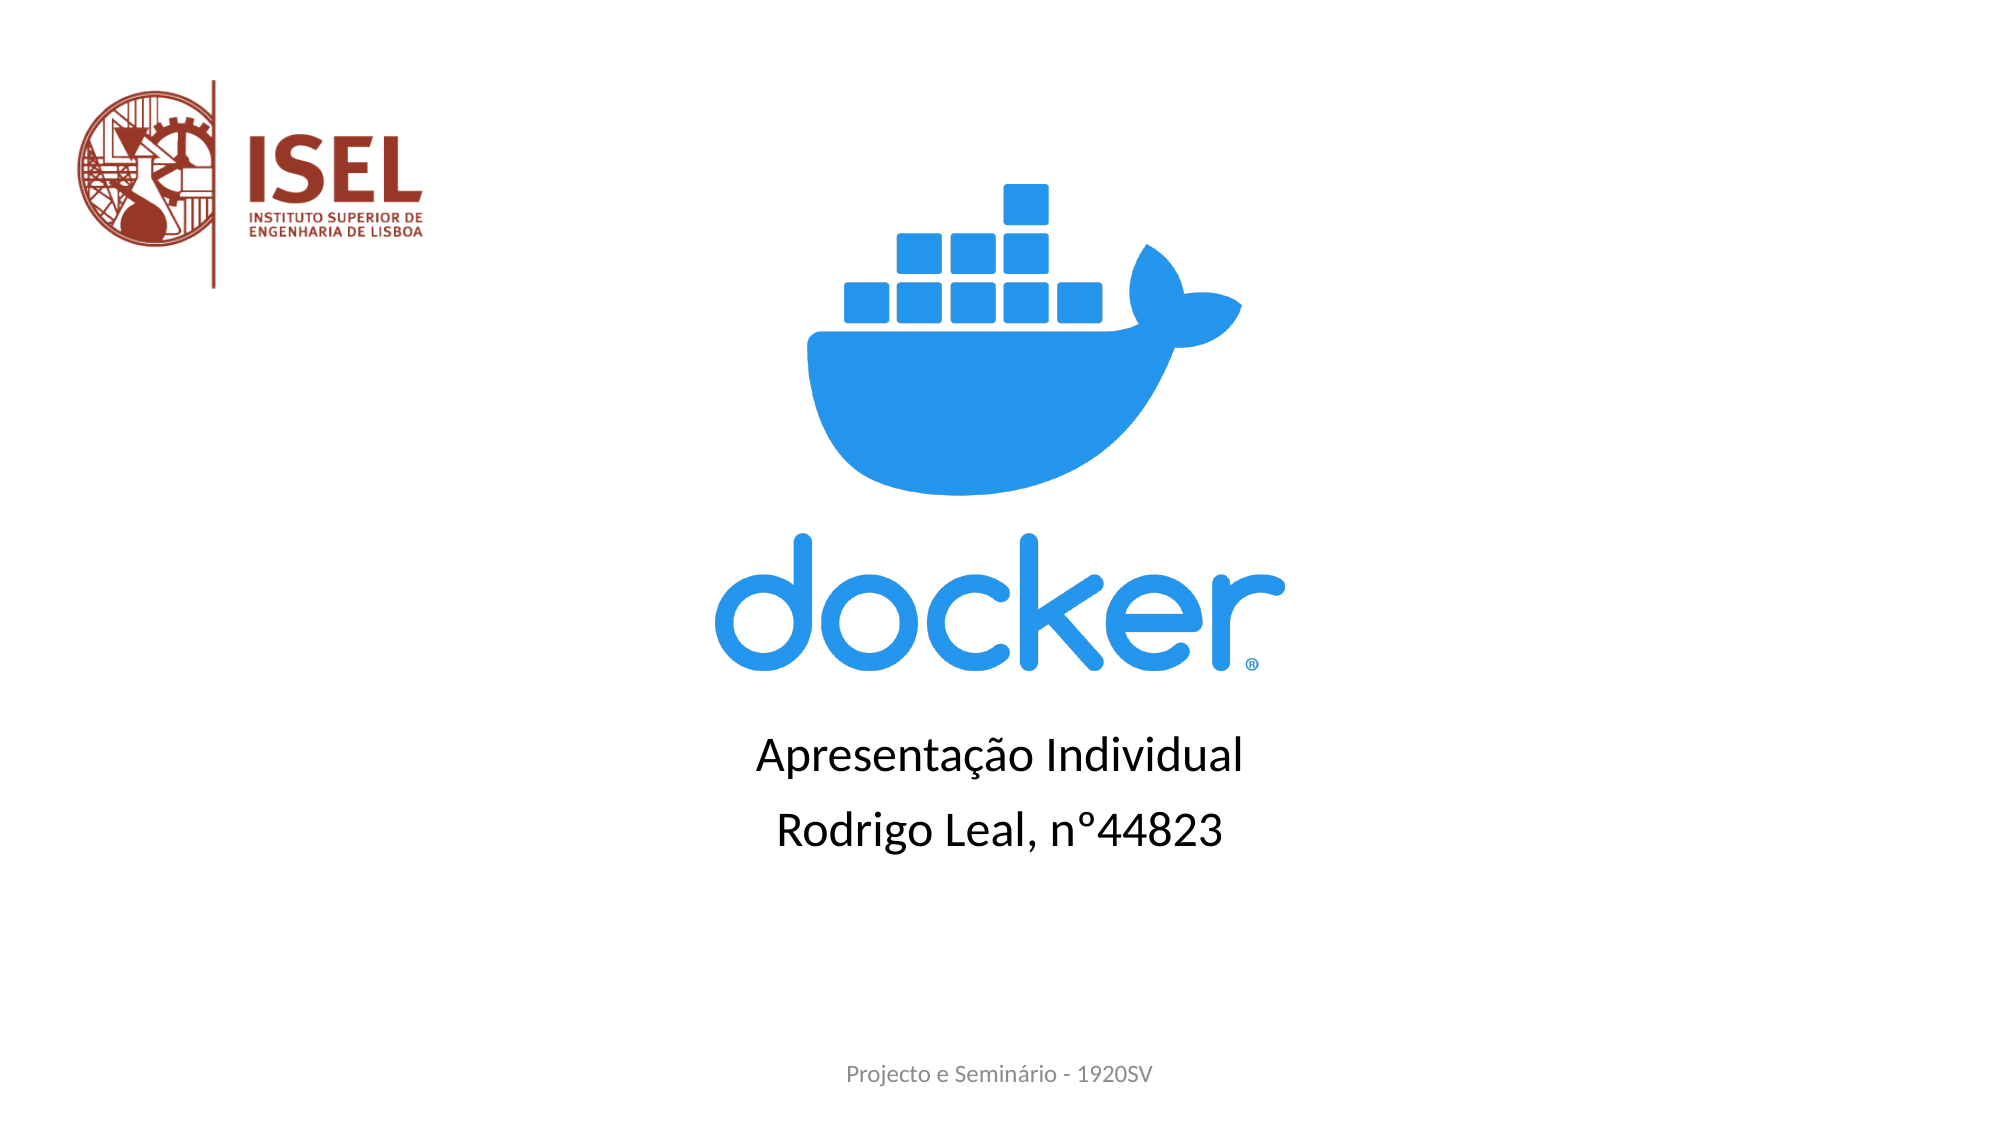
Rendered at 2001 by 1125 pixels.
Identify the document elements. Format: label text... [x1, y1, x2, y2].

picture [77, 80, 423, 289]
subtitle Apresentação Individual Rodrigo Leal, nº44823 [249, 720, 1750, 993]
footer Projecto e Seminário - 1920SV [662, 1042, 1338, 1103]
picture [715, 184, 1285, 671]
